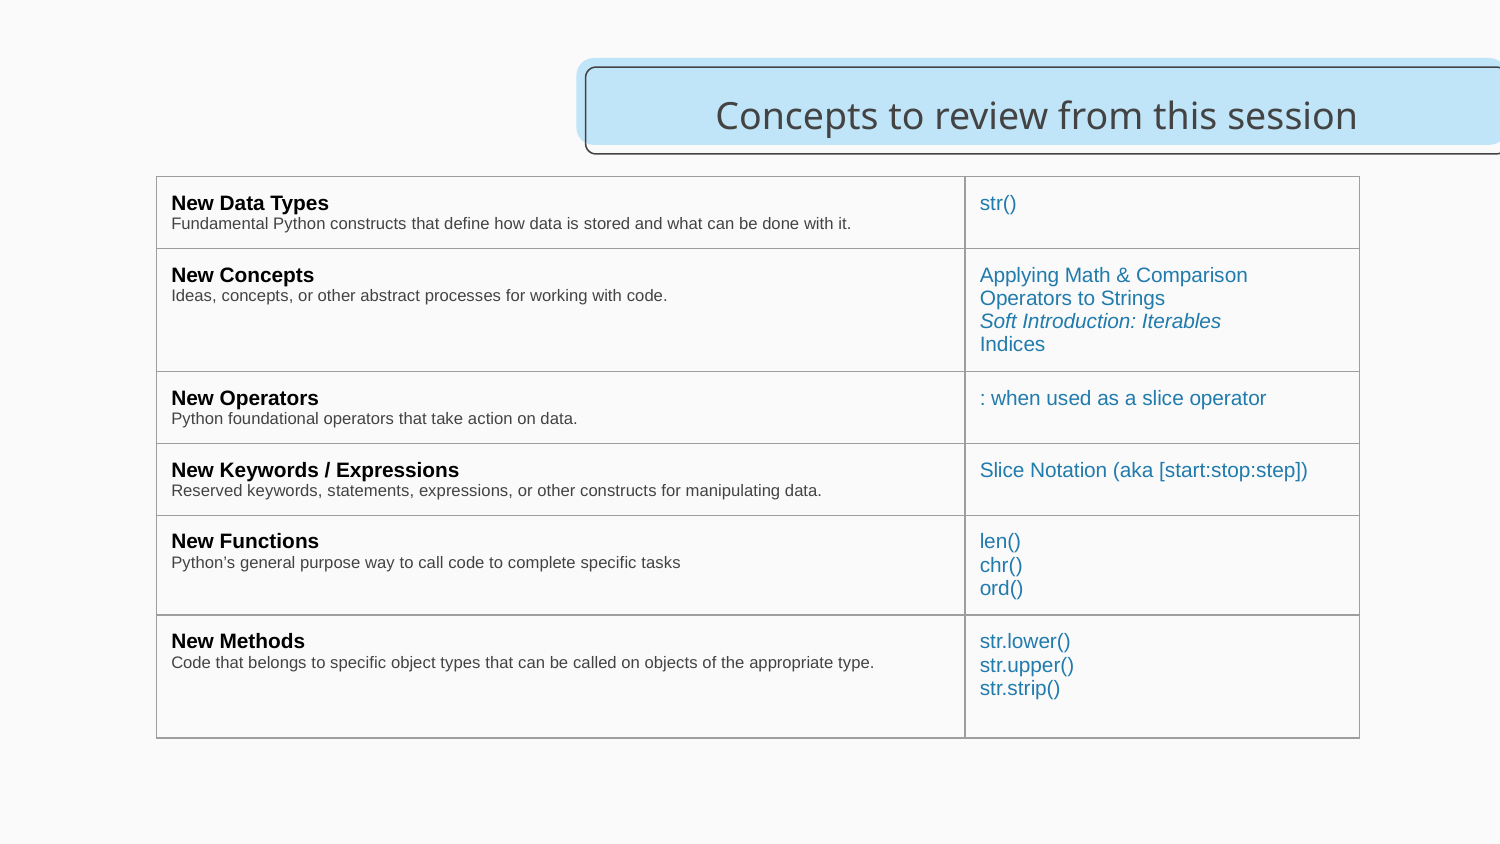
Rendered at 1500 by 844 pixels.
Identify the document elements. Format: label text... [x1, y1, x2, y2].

table_cell : when used as a slice operator [966, 372, 1359, 443]
table_cell str.lower() str.upper() str.strip() [966, 616, 1359, 737]
table_cell New Operators Python foundational operators that take action on data. [157, 372, 964, 443]
table_cell New Functions Python’s general purpose way to call code to complete specific tasks [157, 516, 964, 614]
table_cell Slice Notation (aka [start:stop:step]) [966, 444, 1359, 515]
table_cell Applying Math & Comparison Operators to Strings Soft Introduction: Iterables Indices [966, 249, 1359, 371]
title Concepts to review from this session [700, 75, 1374, 154]
table_cell New Methods Code that belongs to specific object types that can be called on objects of the appropriate type. [157, 616, 964, 737]
table_cell len() chr() ord() [966, 516, 1359, 614]
table_header New Data Types Fundamental Python constructs that define how data is stored and what can be done with it. [157, 177, 964, 248]
table_cell New Concepts Ideas, concepts, or other abstract processes for working with code. [157, 249, 964, 371]
table_header str() [966, 177, 1359, 248]
table_cell New Keywords / Expressions Reserved keywords, statements, expressions, or other constructs for manipulating data. [157, 444, 964, 515]
